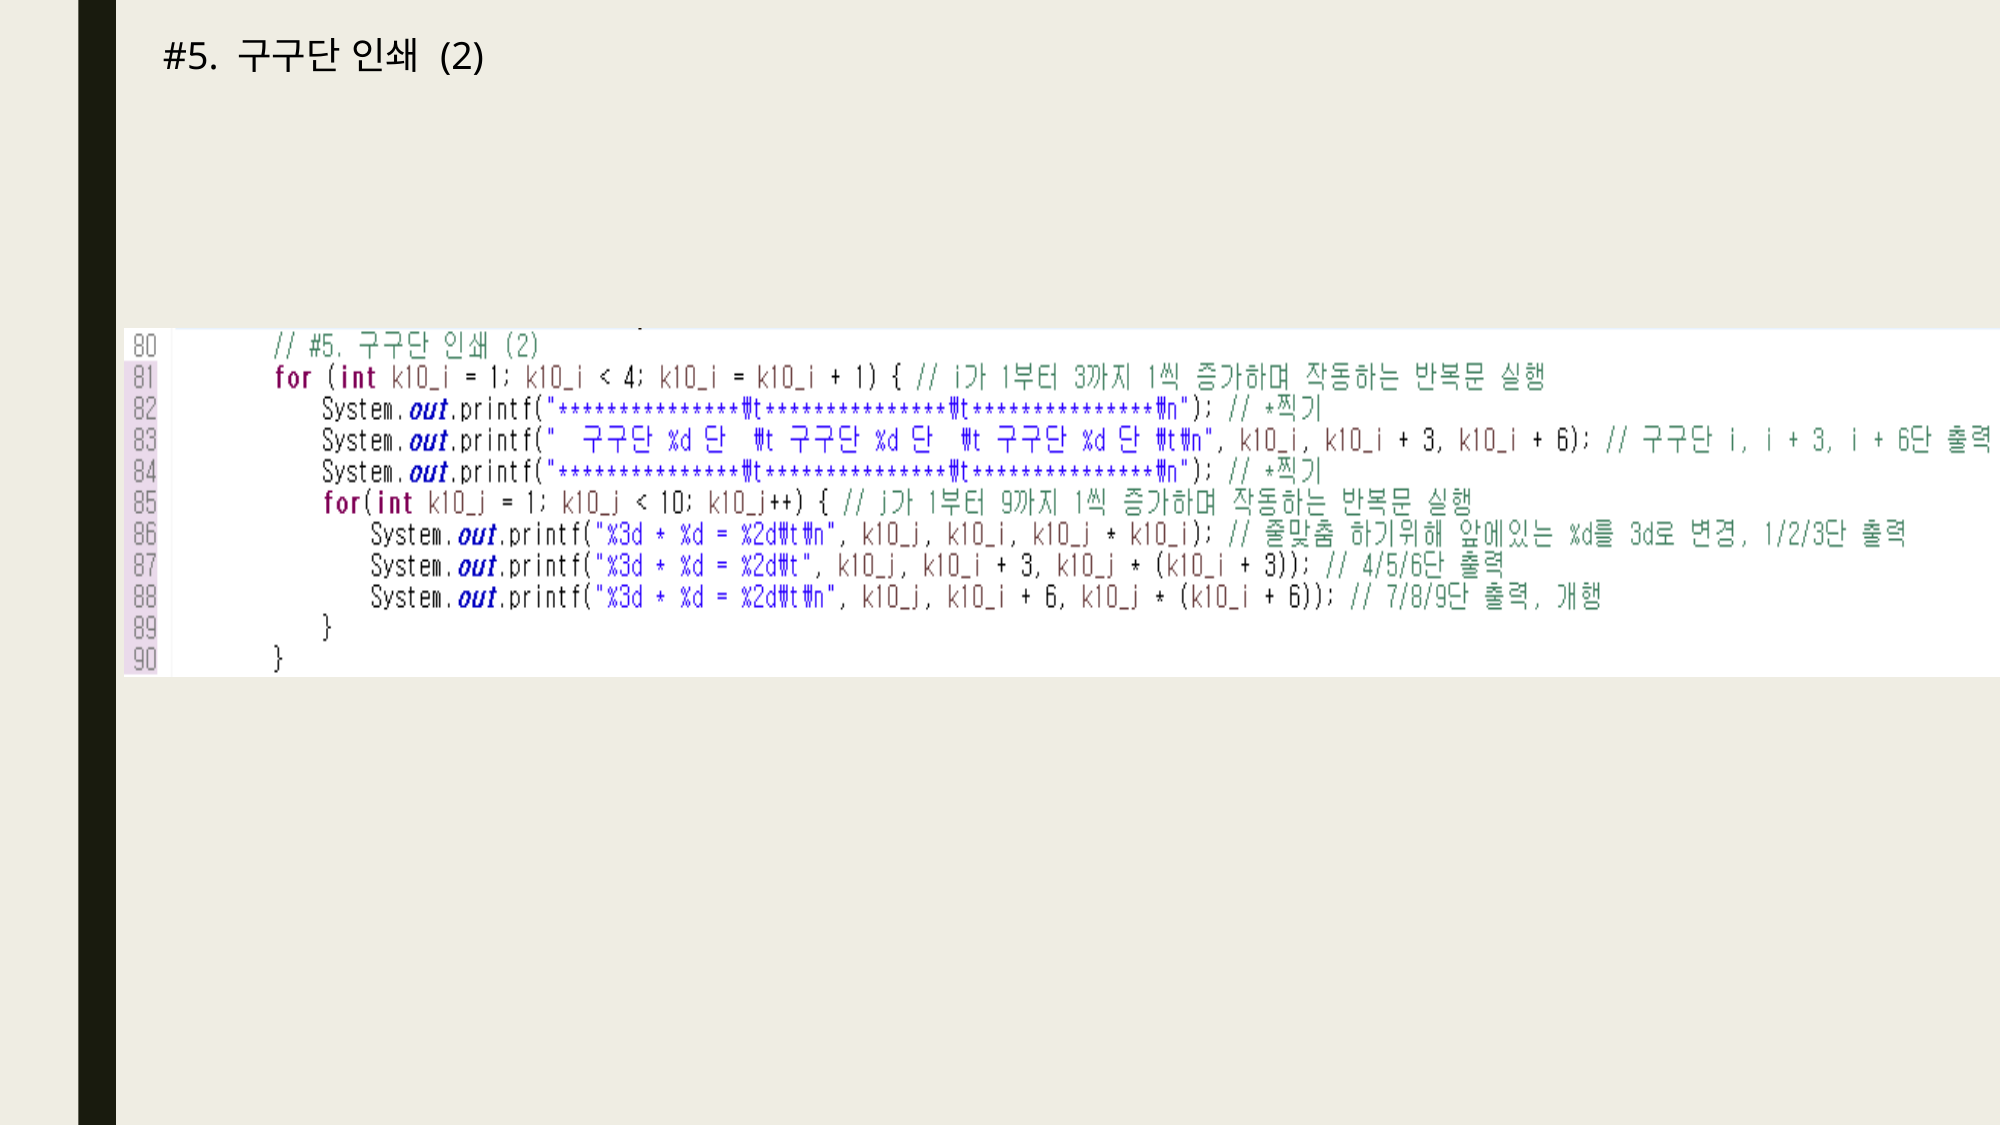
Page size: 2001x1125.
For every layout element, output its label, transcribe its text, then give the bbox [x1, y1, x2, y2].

picture [124, 328, 2000, 677]
text_box #5. 구구단 인쇄 (2) [148, 24, 1561, 85]
